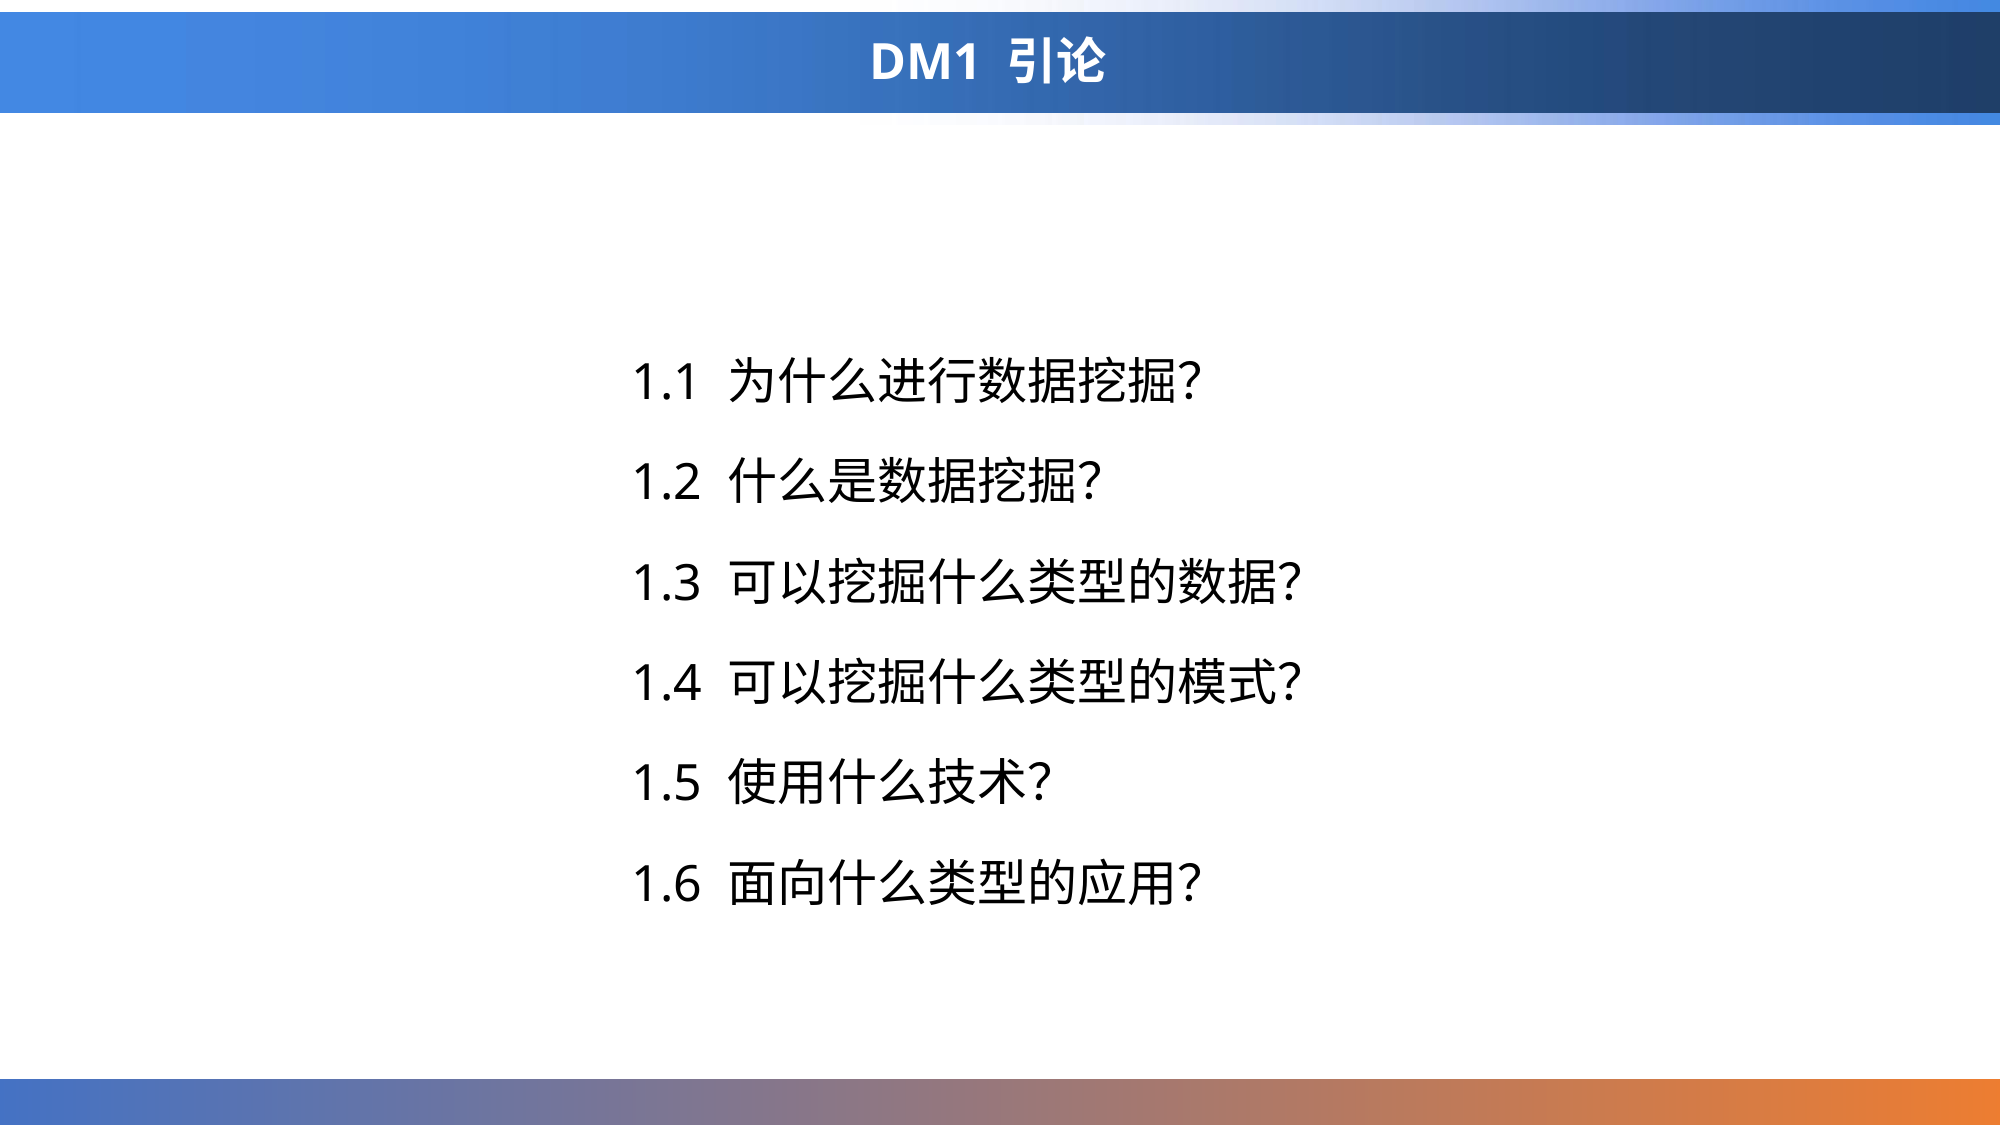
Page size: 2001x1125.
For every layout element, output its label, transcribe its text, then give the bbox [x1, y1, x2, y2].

title DM1 引论 [154, 22, 1822, 122]
list 1.1 为什么进行数据挖掘？ 1.2 什么是数据挖掘？ 1.3 可以挖掘什么类型的数据？ 1.4 可以挖掘什么类型的模式？ 1.5 使用什么技术？ 1.6 面向什么类型的应用？ [616, 311, 1525, 723]
picture [0, 0, 2000, 125]
